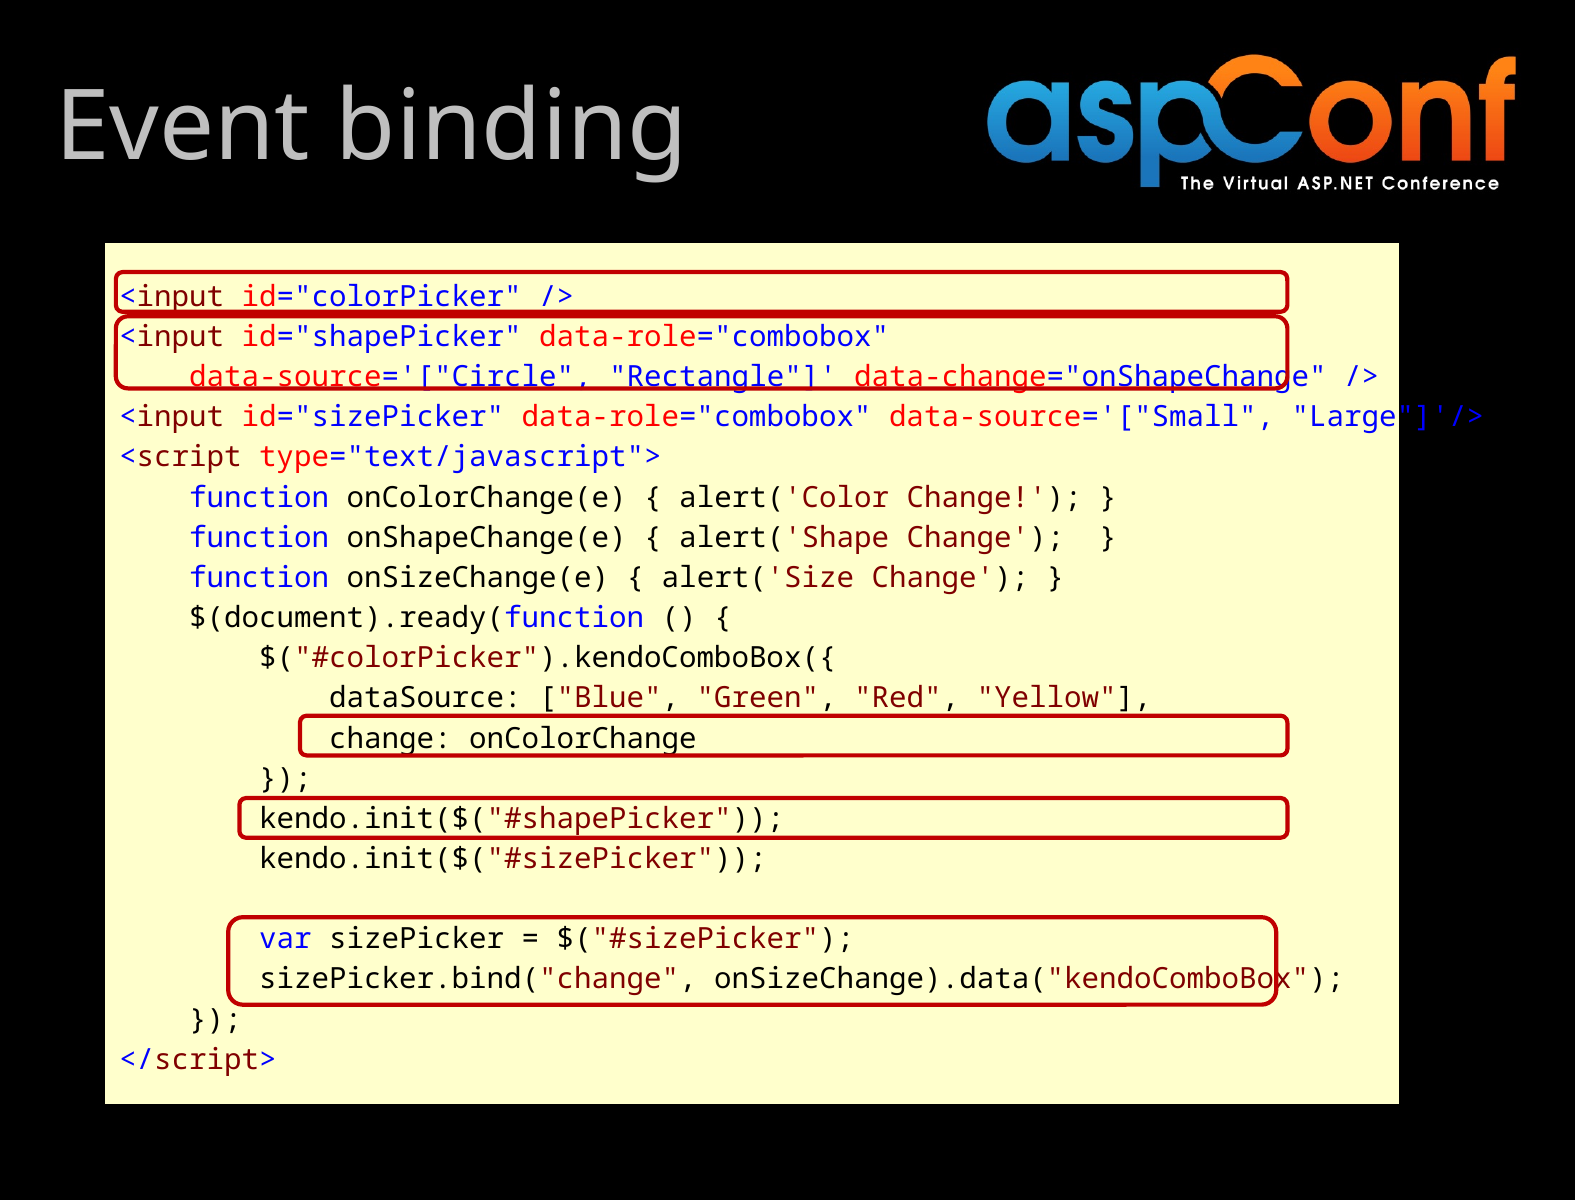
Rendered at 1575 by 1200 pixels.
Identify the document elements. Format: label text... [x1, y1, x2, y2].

text_box [226, 915, 1279, 1007]
text_box [237, 795, 1290, 840]
title Event binding [39, 53, 1058, 480]
text_box [113, 314, 1290, 391]
text_box <input id="colorPicker" /> <input id="shapePicker" data-role="combobox" data-source='["Circle", "Rectangle"]' data-change="onShapeChange" /> <input id="sizePicker" data-role="combobox" data-source='["Small", "Large"]'/> <script type="text/javascript"> function onColorChange(e) { alert('Color Change!'); } function onShapeChange(e) { alert('Shape Change'); } function onSizeChange(e) { alert('Size Change'); } $(document).ready(function () { $("#colorPicker").kendoComboBox({ dataSource: ["Blue", "Green", "Red", "Yellow"], change: onColorChange }); kendo.init($("#shapePicker")); kendo.init($("#sizePicker")); var sizePicker = $("#sizePicker"); sizePicker.bind("change", onSizeChange).data("kendoComboBox"); }); </script> [104, 242, 1400, 1105]
picture [971, 13, 1536, 220]
text_box [297, 713, 1290, 758]
text_box [113, 269, 1290, 314]
